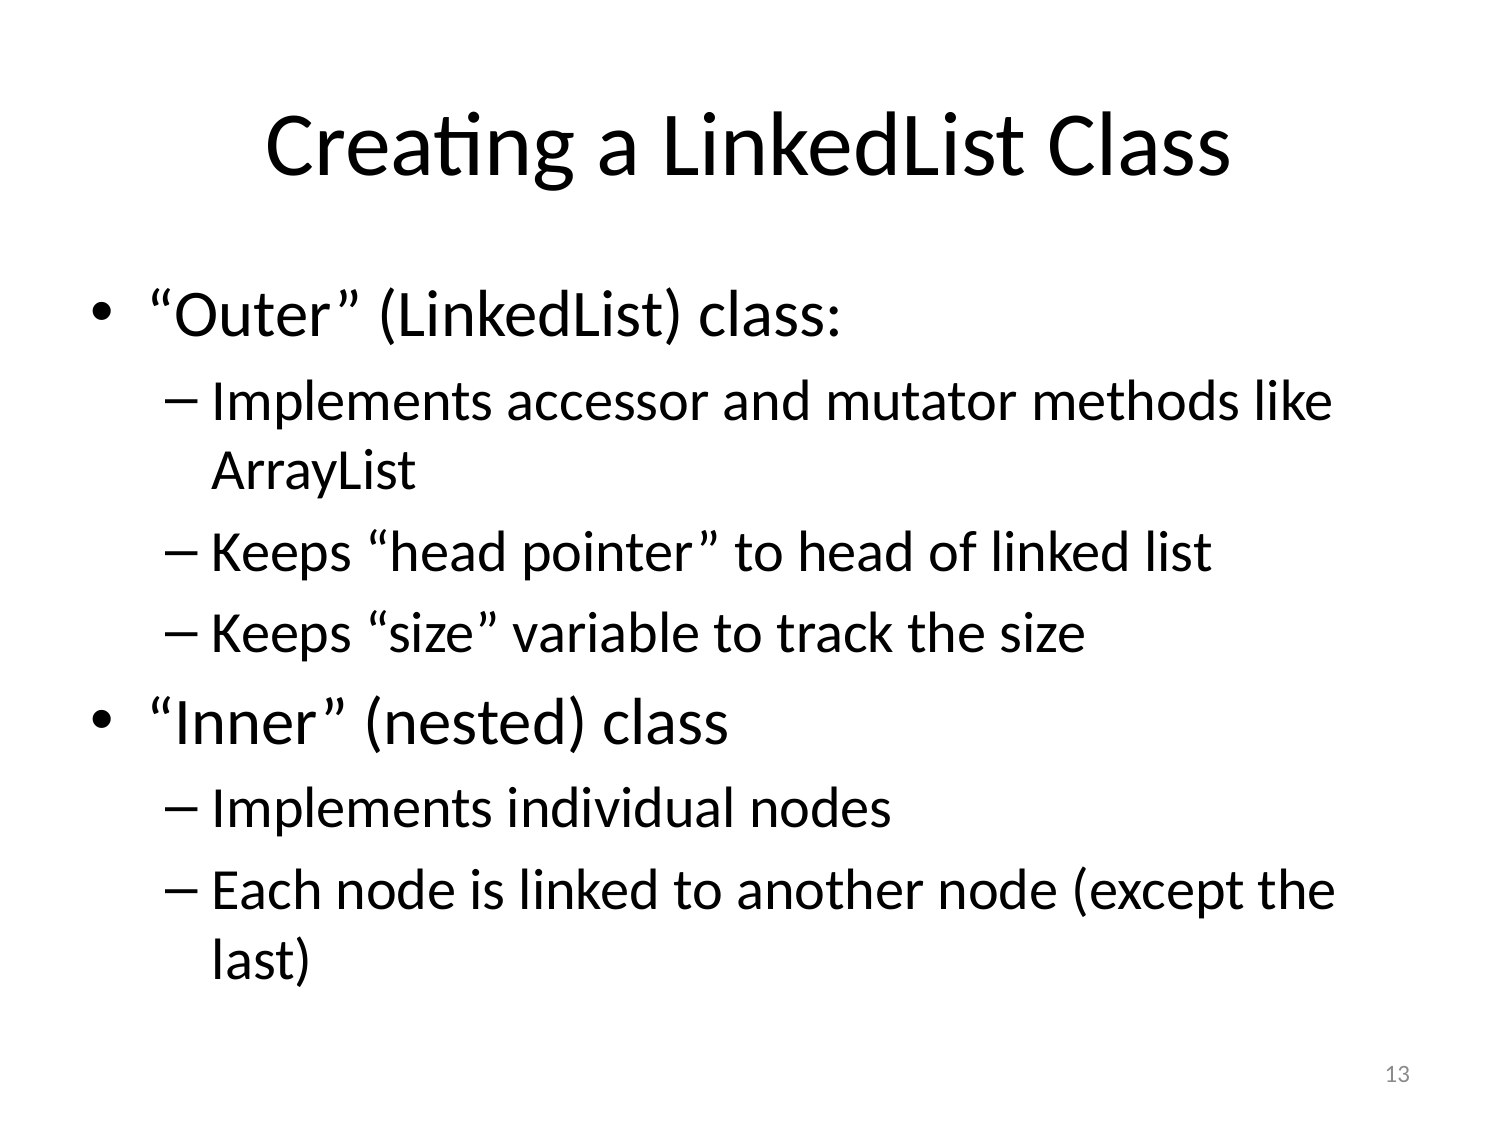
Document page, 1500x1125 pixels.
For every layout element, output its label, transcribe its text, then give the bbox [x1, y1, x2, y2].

list “Outer” (LinkedList) class: Implements accessor and mutator methods like ArrayList Keeps “head pointer” to head of linked list Keeps “size” variable to track the size “Inner” (nested) class Implements individual nodes Each node is linked to another node (except the last) [75, 262, 1425, 1005]
title Creating a LinkedList Class [75, 45, 1425, 233]
slide_number 13 [1074, 1042, 1425, 1103]
